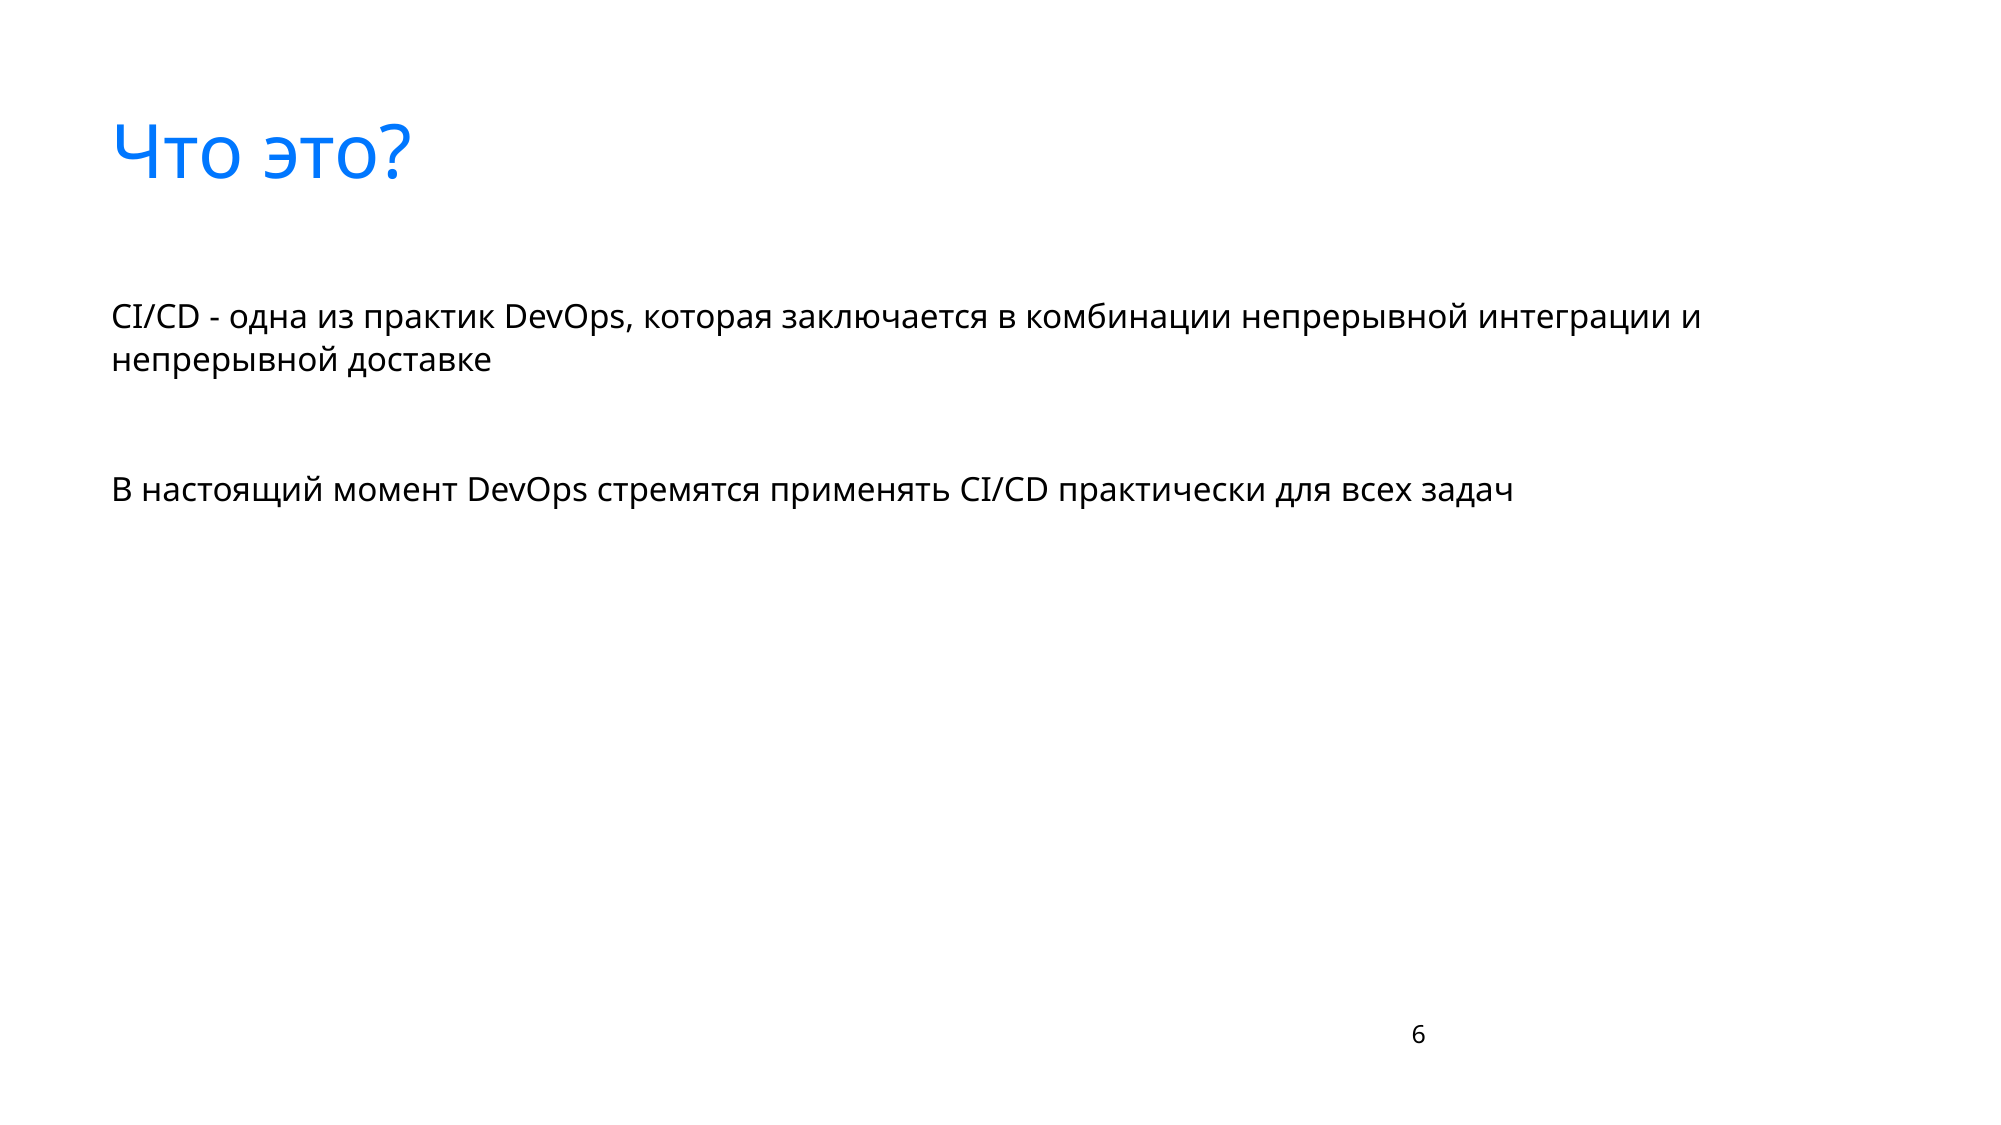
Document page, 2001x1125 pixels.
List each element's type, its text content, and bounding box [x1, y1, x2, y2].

list CI/CD - одна из практик DevOps, которая заключается в комбинации непрерывной интеграции и непрерывной доставке В настоящий момент DevOps стремятся применять CI/CD практически для всех задач [111, 290, 1892, 1018]
title Что это? [111, 113, 1892, 220]
slide_number ‹#› [966, 1018, 1434, 1125]
